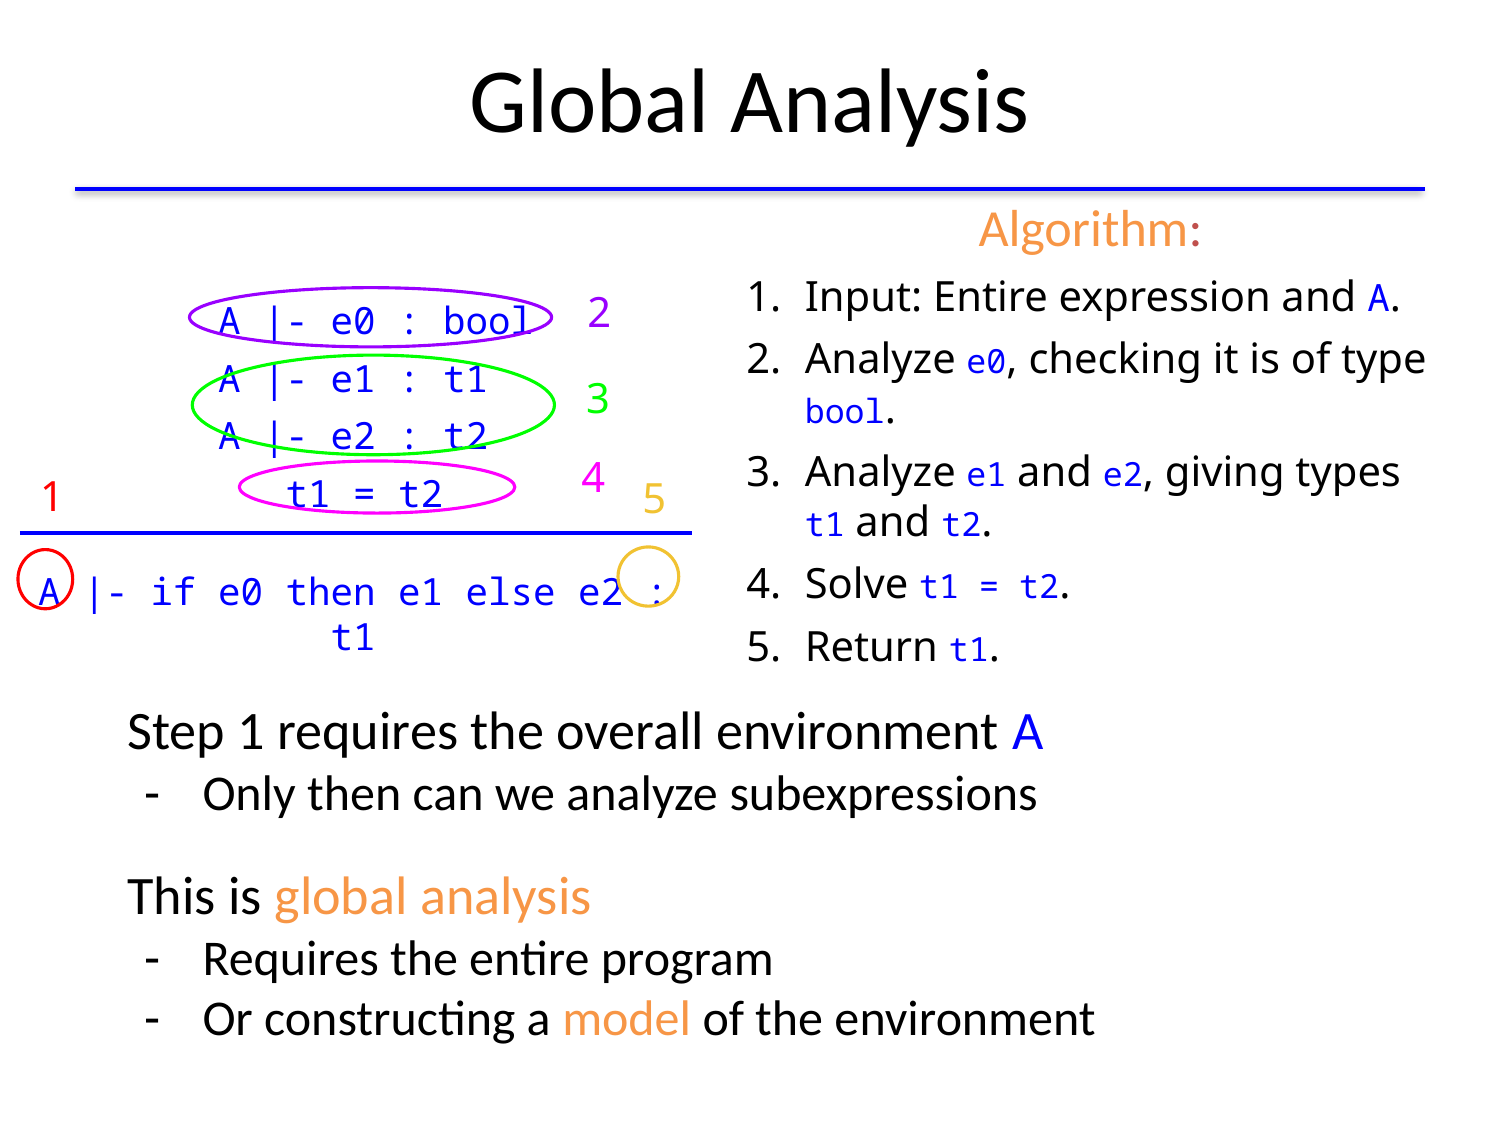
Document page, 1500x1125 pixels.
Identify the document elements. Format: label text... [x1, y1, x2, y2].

text_box [17, 549, 73, 609]
text_box [239, 460, 515, 514]
text_box 1 [25, 455, 65, 531]
text_box Algorithm: Input: Entire expression and A. Analyze e0, checking it is of type bool. Analyze e1 and e2, giving types t1 and t2. Solve t1 = t2. Return t1. [714, 212, 1467, 652]
text_box [618, 546, 679, 607]
text_box 3 [571, 356, 611, 437]
text_box 2 [572, 271, 612, 351]
text_box 5 [627, 456, 667, 531]
text_box [189, 287, 552, 347]
text_box Step 1 requires the overall environment A Only then can we analyze subexpressions This is global analysis Requires the entire program Or constructing a model of the environment [112, 685, 1362, 1055]
text_box 4 [566, 435, 606, 516]
text_box [192, 355, 555, 455]
text_box A |- e0 : bool A |- e1 : t1 A |- e2 : t2 t1 = t2 A |- if e0 then e1 else e2 : t1 [0, 289, 706, 635]
title Global Analysis [75, 1, 1425, 190]
